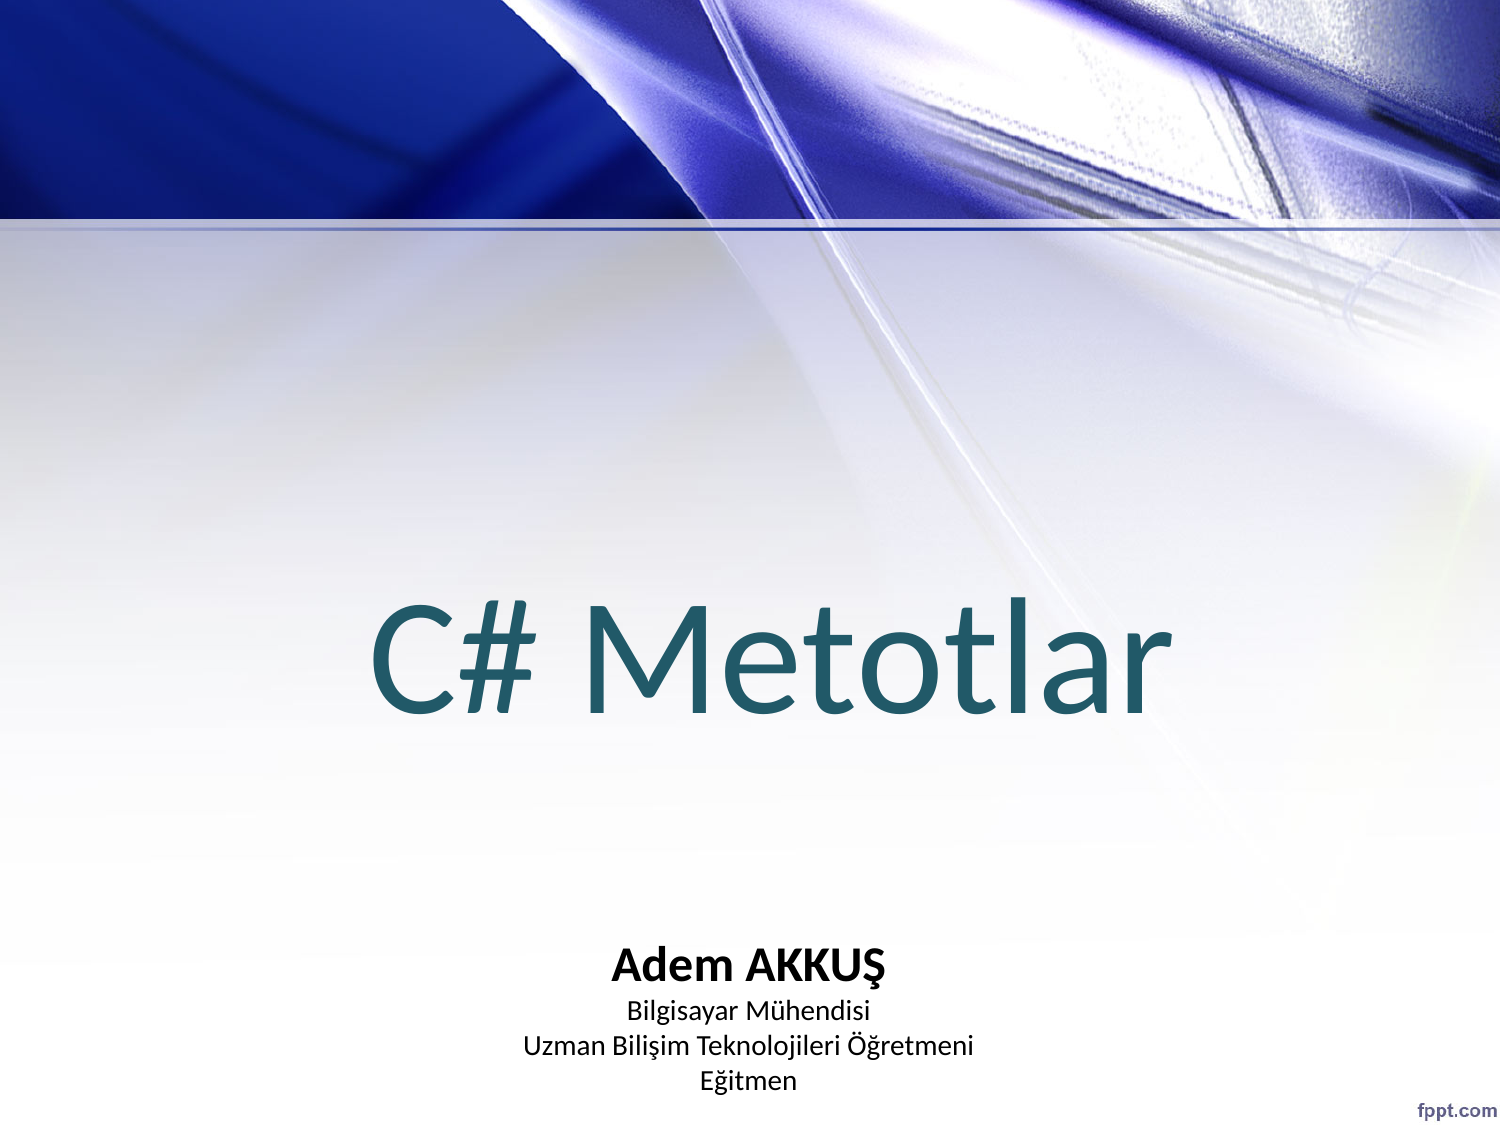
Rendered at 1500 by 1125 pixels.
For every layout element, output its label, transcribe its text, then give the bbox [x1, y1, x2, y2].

subtitle C# Metotlar [171, 538, 1374, 752]
text_box Adem AKKUŞ Bilgisayar Mühendisi Uzman Bilişim Teknolojileri Öğretmeni Eğitmen [1, 924, 1496, 1104]
picture [0, 0, 1500, 1125]
